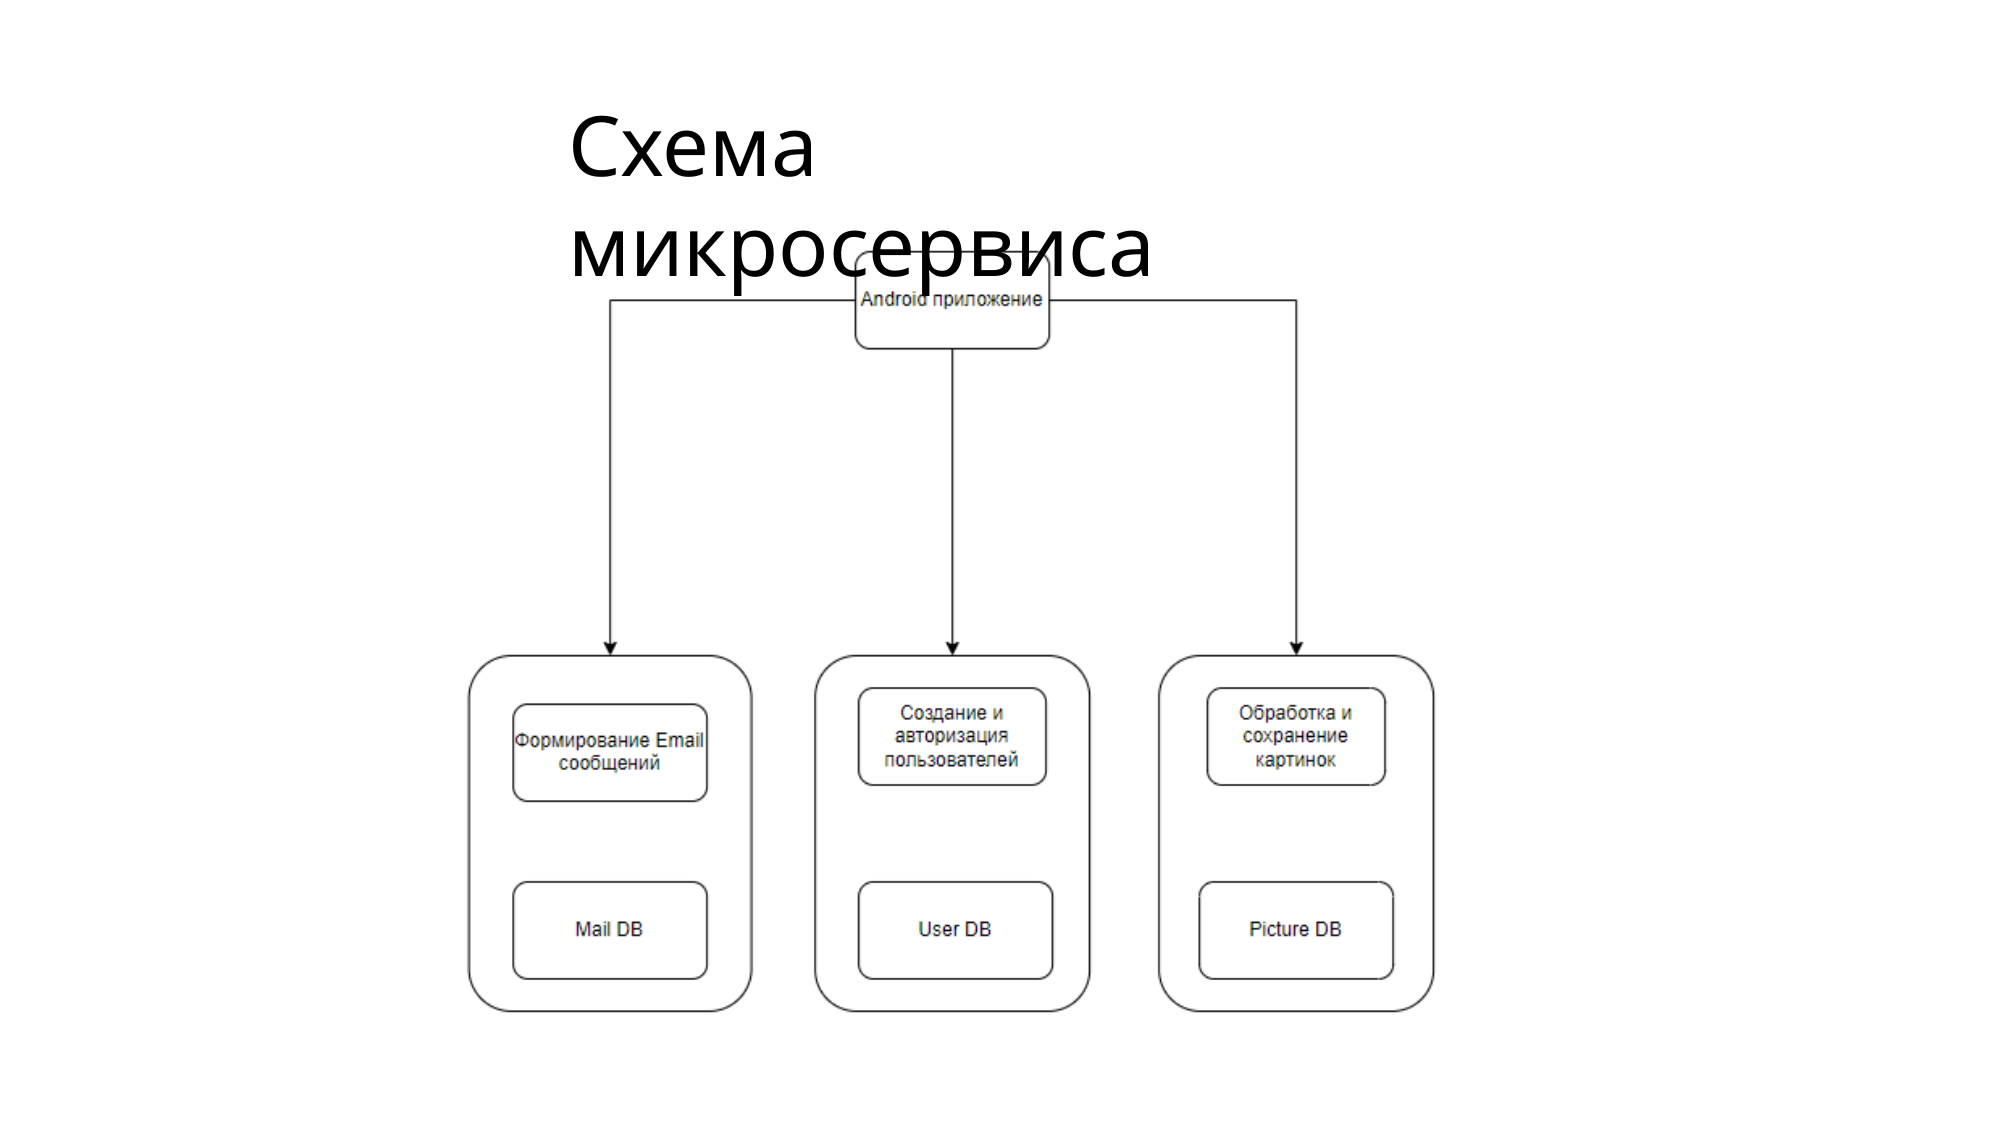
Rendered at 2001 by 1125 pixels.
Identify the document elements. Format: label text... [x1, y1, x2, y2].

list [419, 143, 1491, 1098]
text_box Схема микросервиса [553, 85, 1357, 143]
